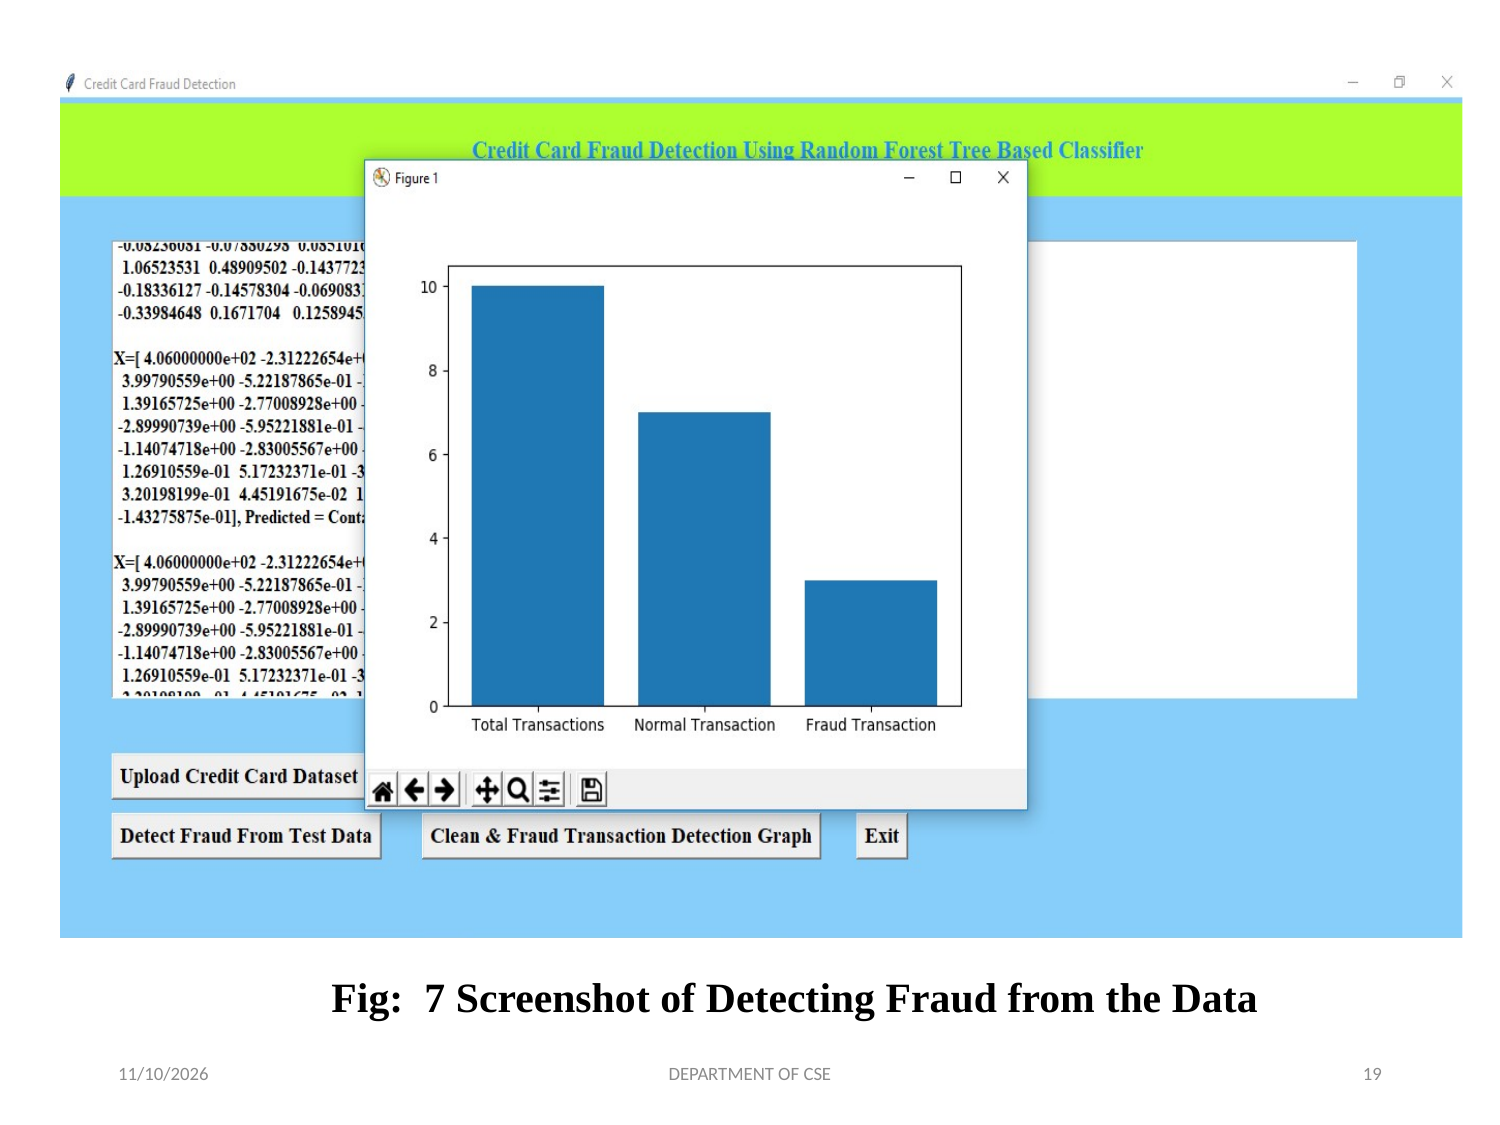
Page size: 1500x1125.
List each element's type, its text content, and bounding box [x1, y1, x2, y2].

picture [49, 22, 1463, 938]
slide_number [103, 1042, 441, 1103]
text_box Fig: 7 Screenshot of Detecting Fraud from the Data [24, 963, 1328, 1028]
slide_number 19 [1059, 1042, 1397, 1103]
footer DEPARTMENT OF CSE [496, 1042, 1004, 1103]
